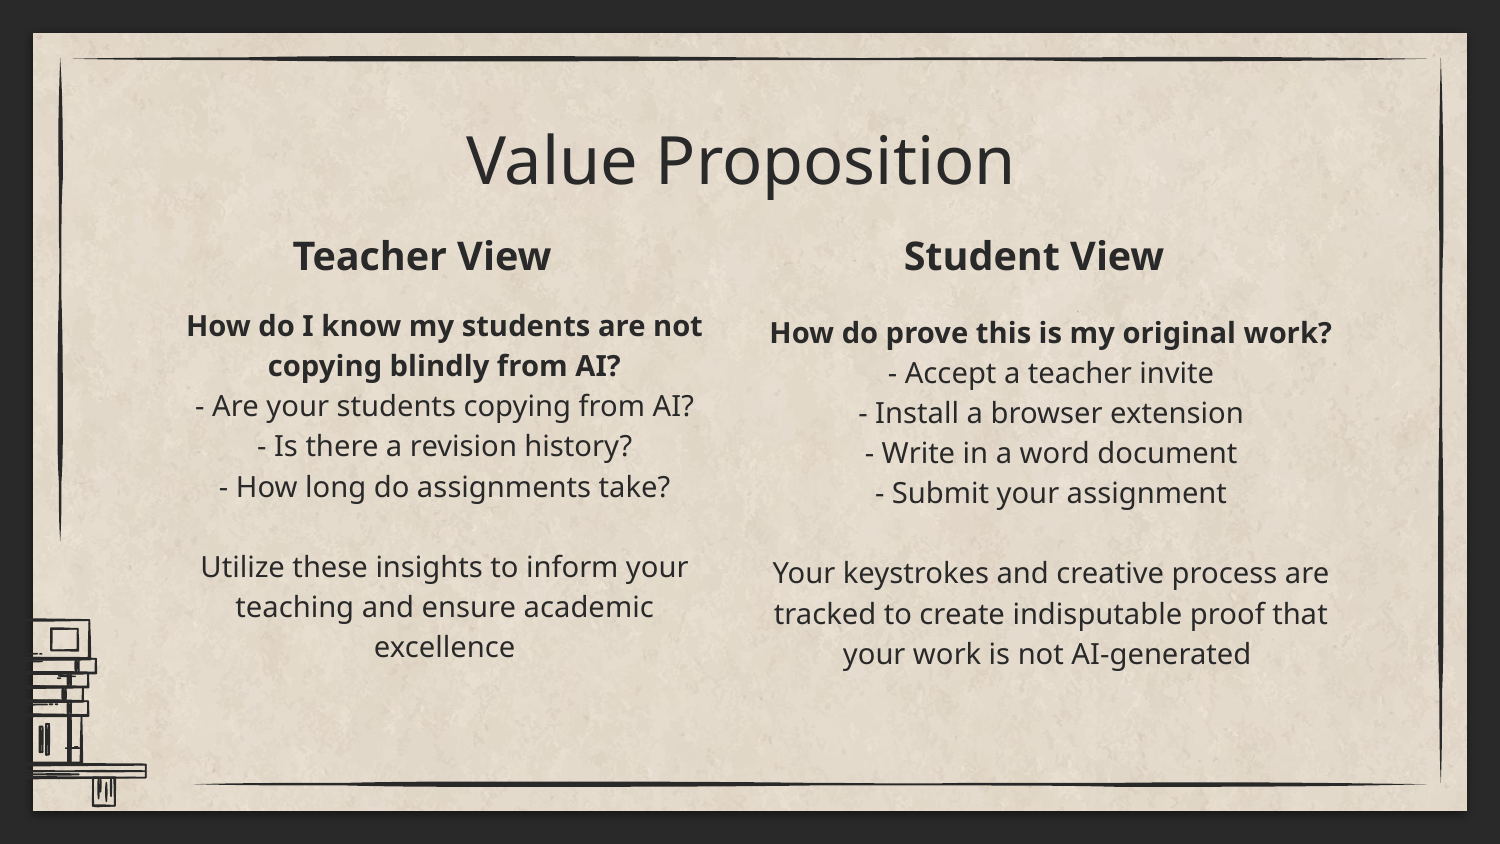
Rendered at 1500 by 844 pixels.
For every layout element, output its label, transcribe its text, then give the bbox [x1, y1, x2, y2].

title Value Proposition [118, 103, 1382, 198]
picture [33, 718, 67, 761]
subtitle Student View [808, 227, 1260, 294]
picture [72, 717, 80, 747]
picture [33, 675, 66, 685]
picture [72, 703, 87, 714]
picture [72, 675, 87, 685]
picture [72, 749, 79, 761]
picture [80, 772, 144, 776]
picture [33, 703, 66, 713]
subtitle How do prove this is my original work? - Accept a teacher invite​ - Install a browser extension - Write in a word document​ - Submit your assignment​ ​ Your keystrokes and creative process are tracked to create indisputable proof that your work is not AI-generated [741, 293, 1361, 674]
picture [33, 33, 1467, 811]
picture [33, 622, 88, 657]
subtitle How do I know my students are not copying blindly from AI? - Are your students copying from AI?​​ - Is there a revision history?​​ - How long do assignments take?​​​ Utilize these insights to inform your teaching and ensure academic excellence [154, 287, 736, 684]
picture [33, 661, 74, 671]
picture [33, 766, 144, 770]
picture [33, 689, 61, 699]
picture [80, 660, 94, 671]
picture [67, 689, 81, 699]
picture [94, 779, 113, 804]
subtitle Teacher View [196, 227, 648, 294]
